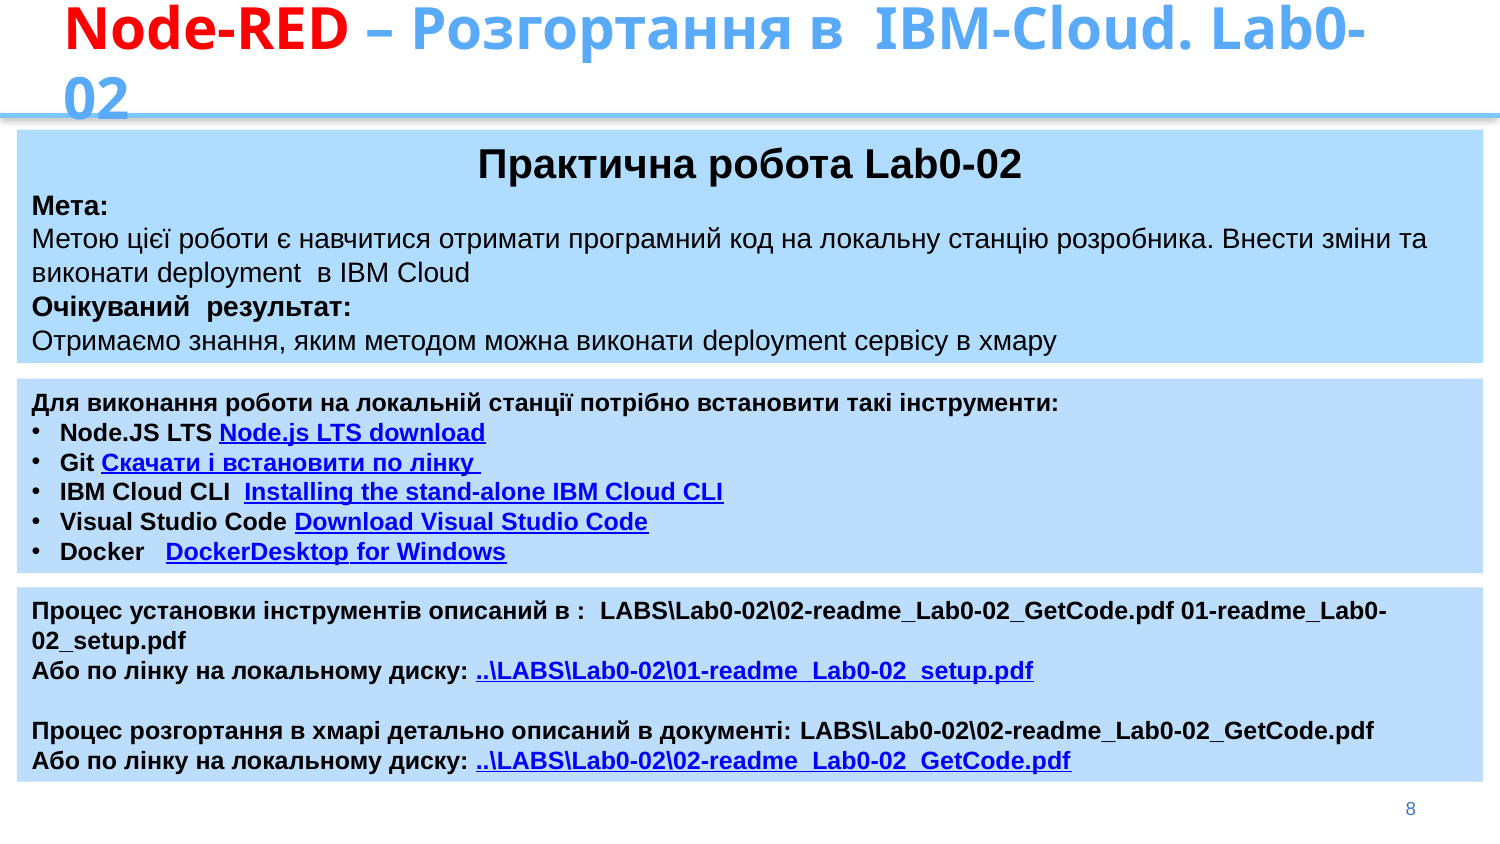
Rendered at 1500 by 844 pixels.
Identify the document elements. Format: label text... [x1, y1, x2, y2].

text_box Процес установки інструментів описаний в : LABS\Lab0-02\02-readme_Lab0-02_GetCode.pdf 01-readme_Lab0-02_setup.pdf Або по лінку на локальному диску: ..\LABS\Lab0-02\01-readme_Lab0-02_setup.pdf Процес розгортання в хмарі детально описаний в документі: LABS\Lab0-02\02-readme_Lab0-02_GetCode.pdf Або по лінку на локальному диску: ..\LABS\Lab0-02\02-readme_Lab0-02_GetCode.pdf [16, 587, 1484, 782]
title Node-RED – Розгортання в IBM-Cloud. Lab0-02 [48, 19, 1425, 103]
text_box Практична робота Lab0-02 Мета: Метою цієї роботи є навчитися отримати програмний код на локальну станцію розробника. Внести зміни та виконати deployment в IBM Cloud Очікуваний результат: Oтримаємо знання, яким методом можна виконати deployment сервісу в хмару [16, 129, 1484, 363]
text_box Для виконання роботи на локальній станції потрібно встановити такі інструменти: Node.JS LTS Node.js LTS download Git Скачати і встановити по лінку IBM Cloud CLI Installing the stand-alone IBM Cloud CLI Visual Studio Code Download Visual Studio Code Docker DockerDesktop for Windows [16, 378, 1483, 574]
